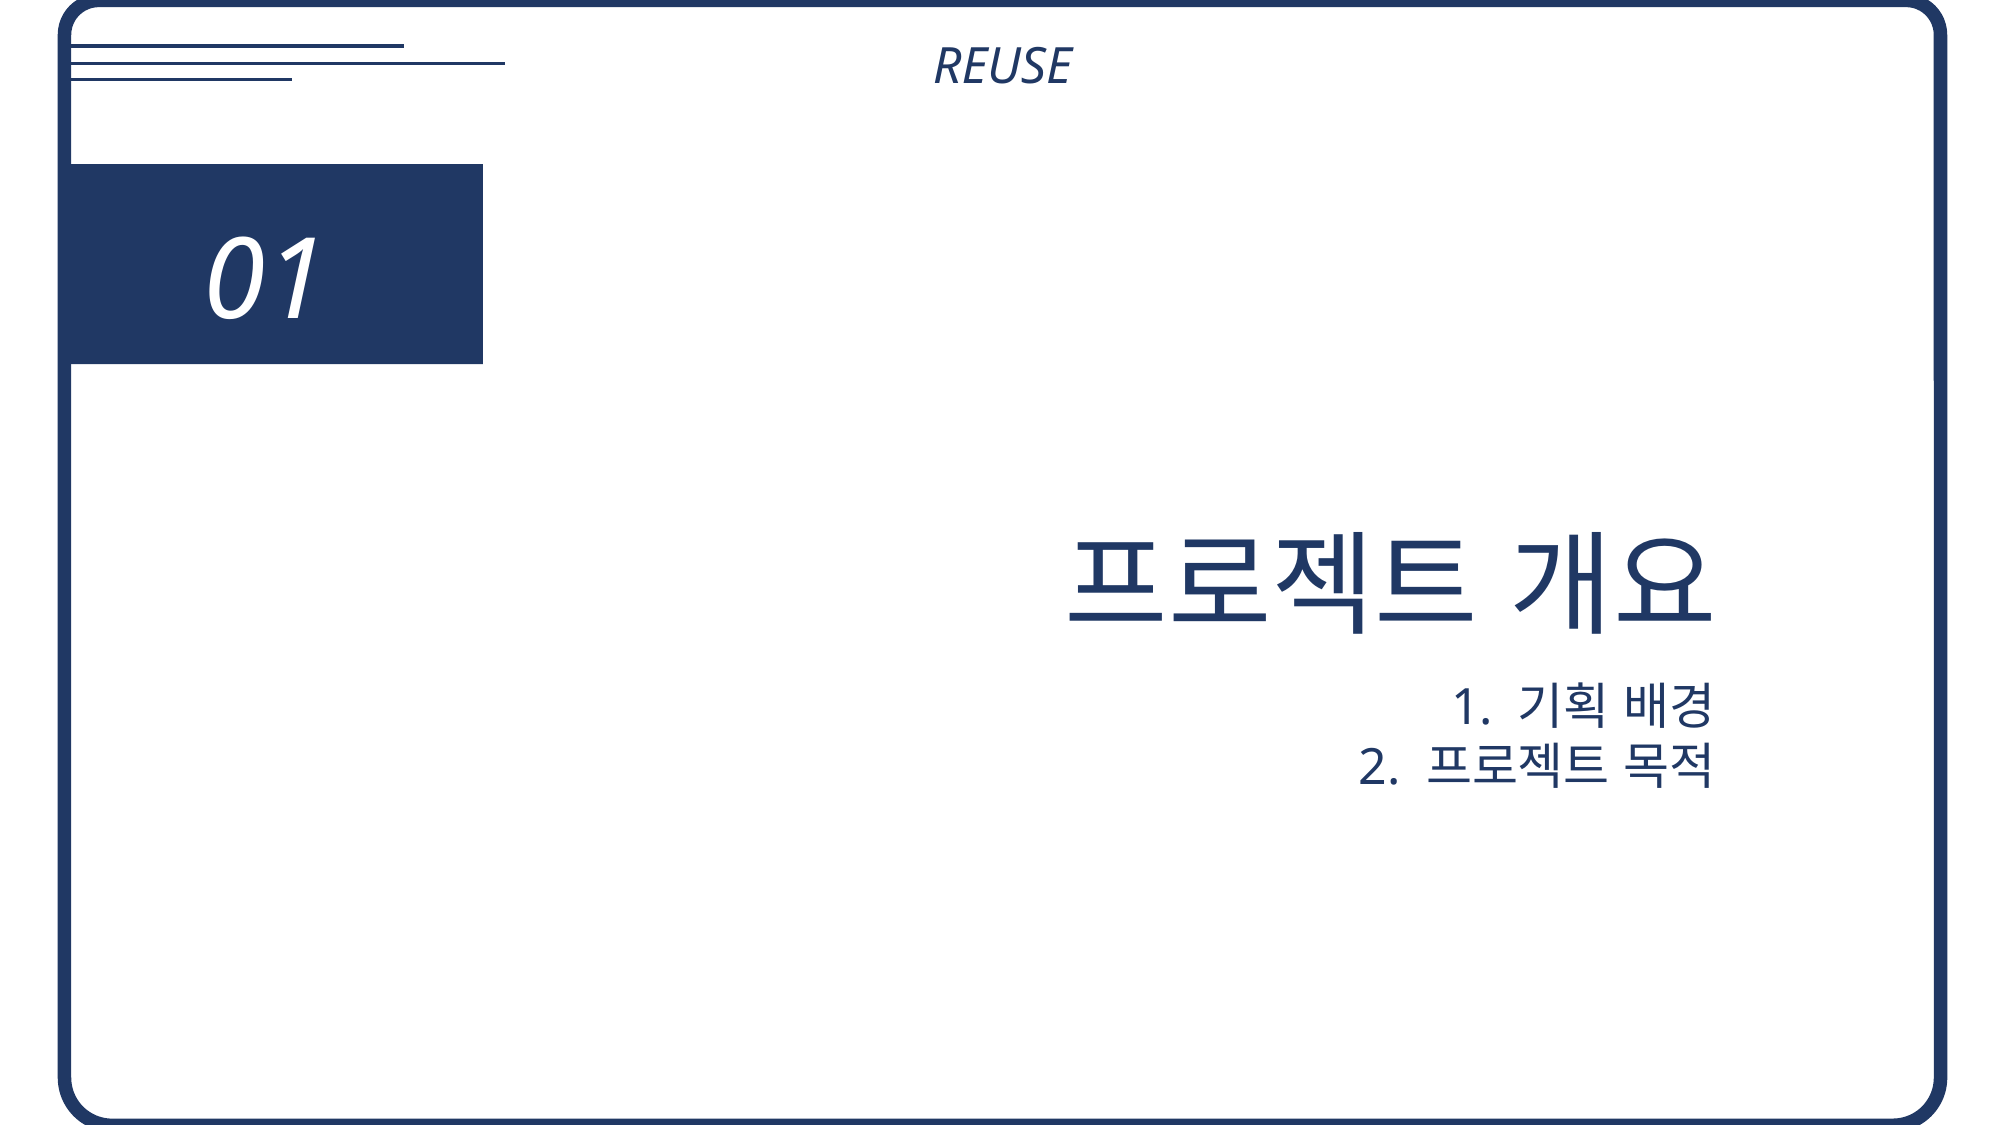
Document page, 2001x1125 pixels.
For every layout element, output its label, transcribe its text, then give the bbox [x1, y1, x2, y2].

text_box 01 [188, 198, 343, 349]
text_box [61, 45, 505, 80]
text_box 프로젝트 개요 [1049, 505, 1732, 656]
text_box REUSE [63, 0, 1942, 1125]
text_box [59, 163, 484, 365]
text_box 1. 기획 배경 2. 프로젝트 목적 [1151, 667, 1731, 803]
